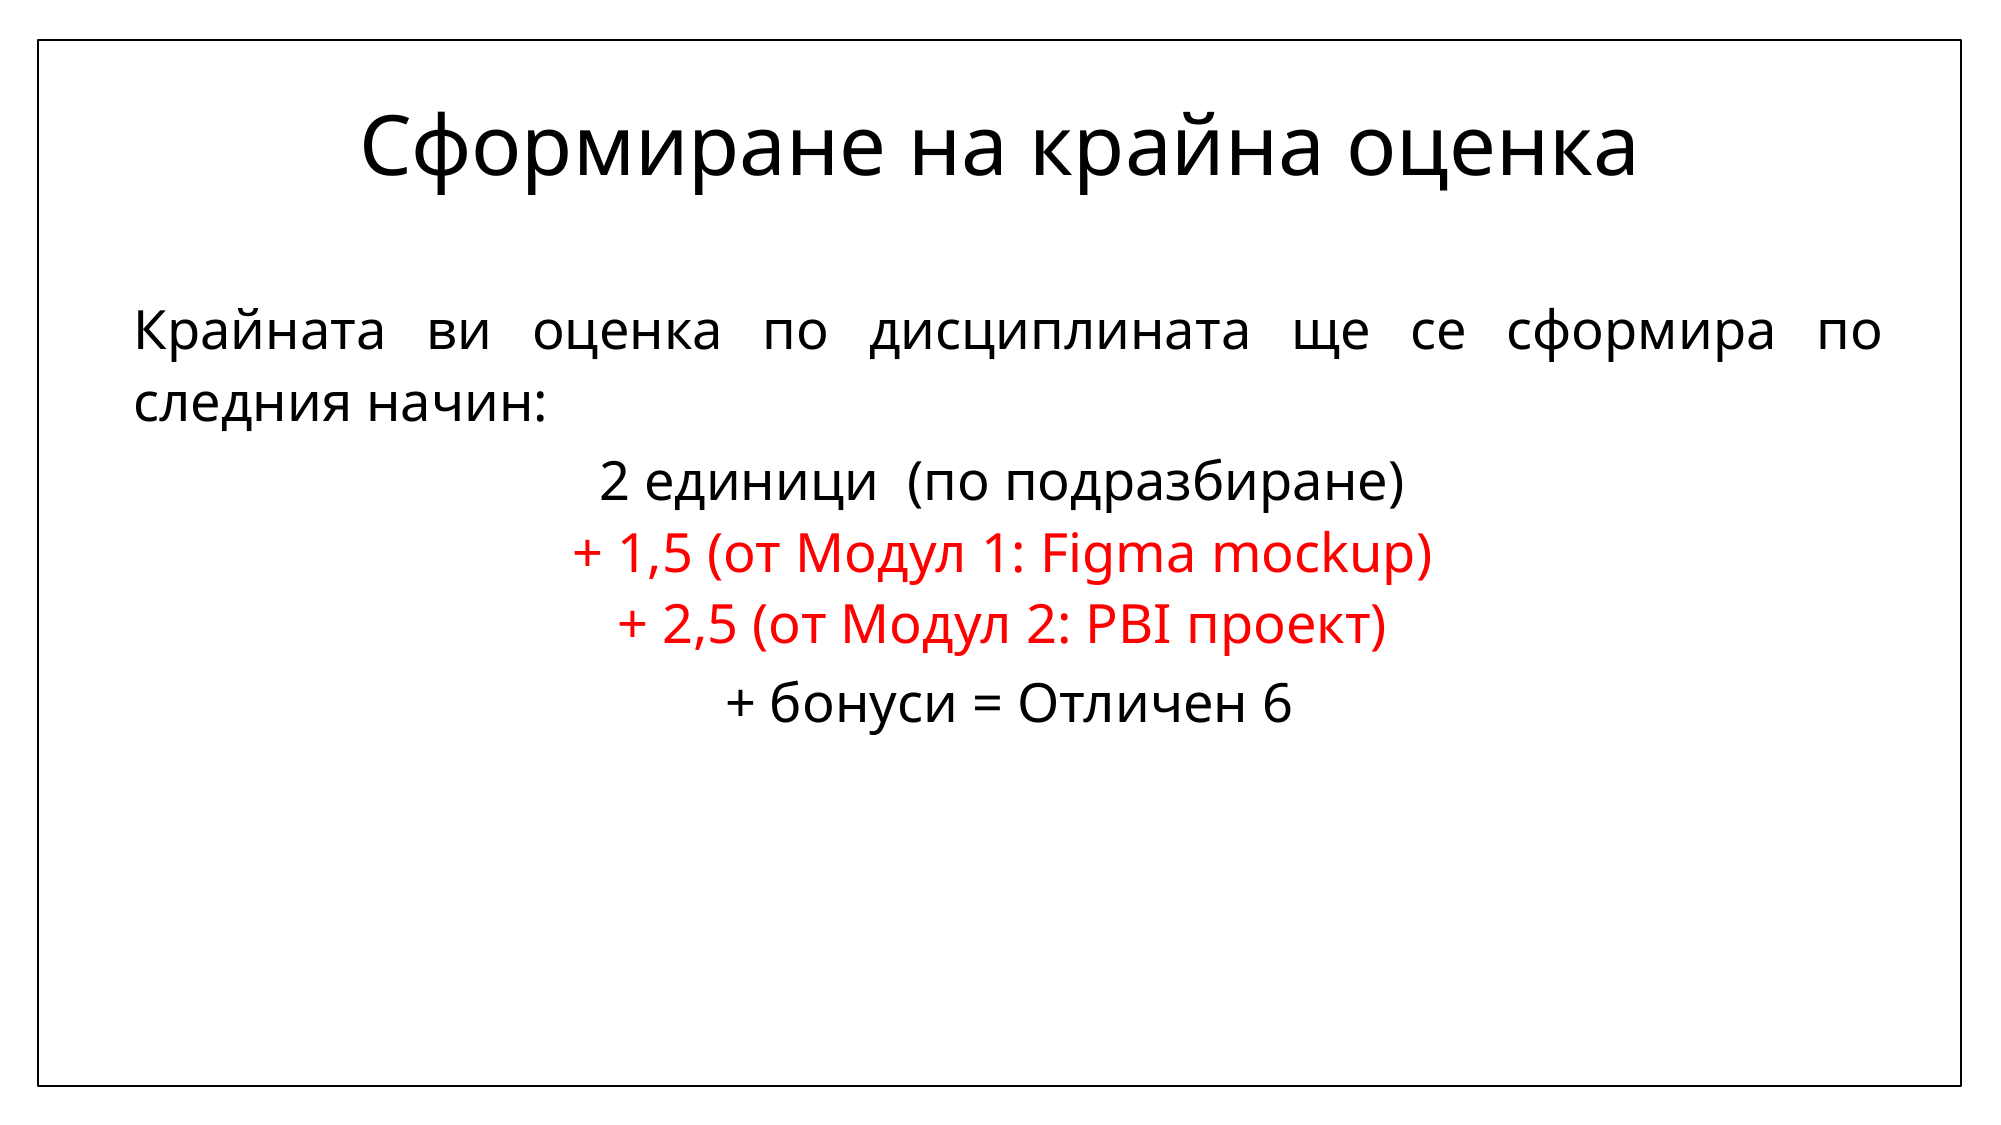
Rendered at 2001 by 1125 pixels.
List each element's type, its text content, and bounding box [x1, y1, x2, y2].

title Сформиране на крайна оценка [99, 39, 1900, 245]
list Крайната ви оценка по дисциплината ще се сформира по следния начин: 2 единици (по подразбиране) + 1,5 (от Модул 1: Figma mockup) + 2,5 (от Модул 2: PBI проект) + бонуси = Отличен 6 [99, 281, 1900, 1089]
